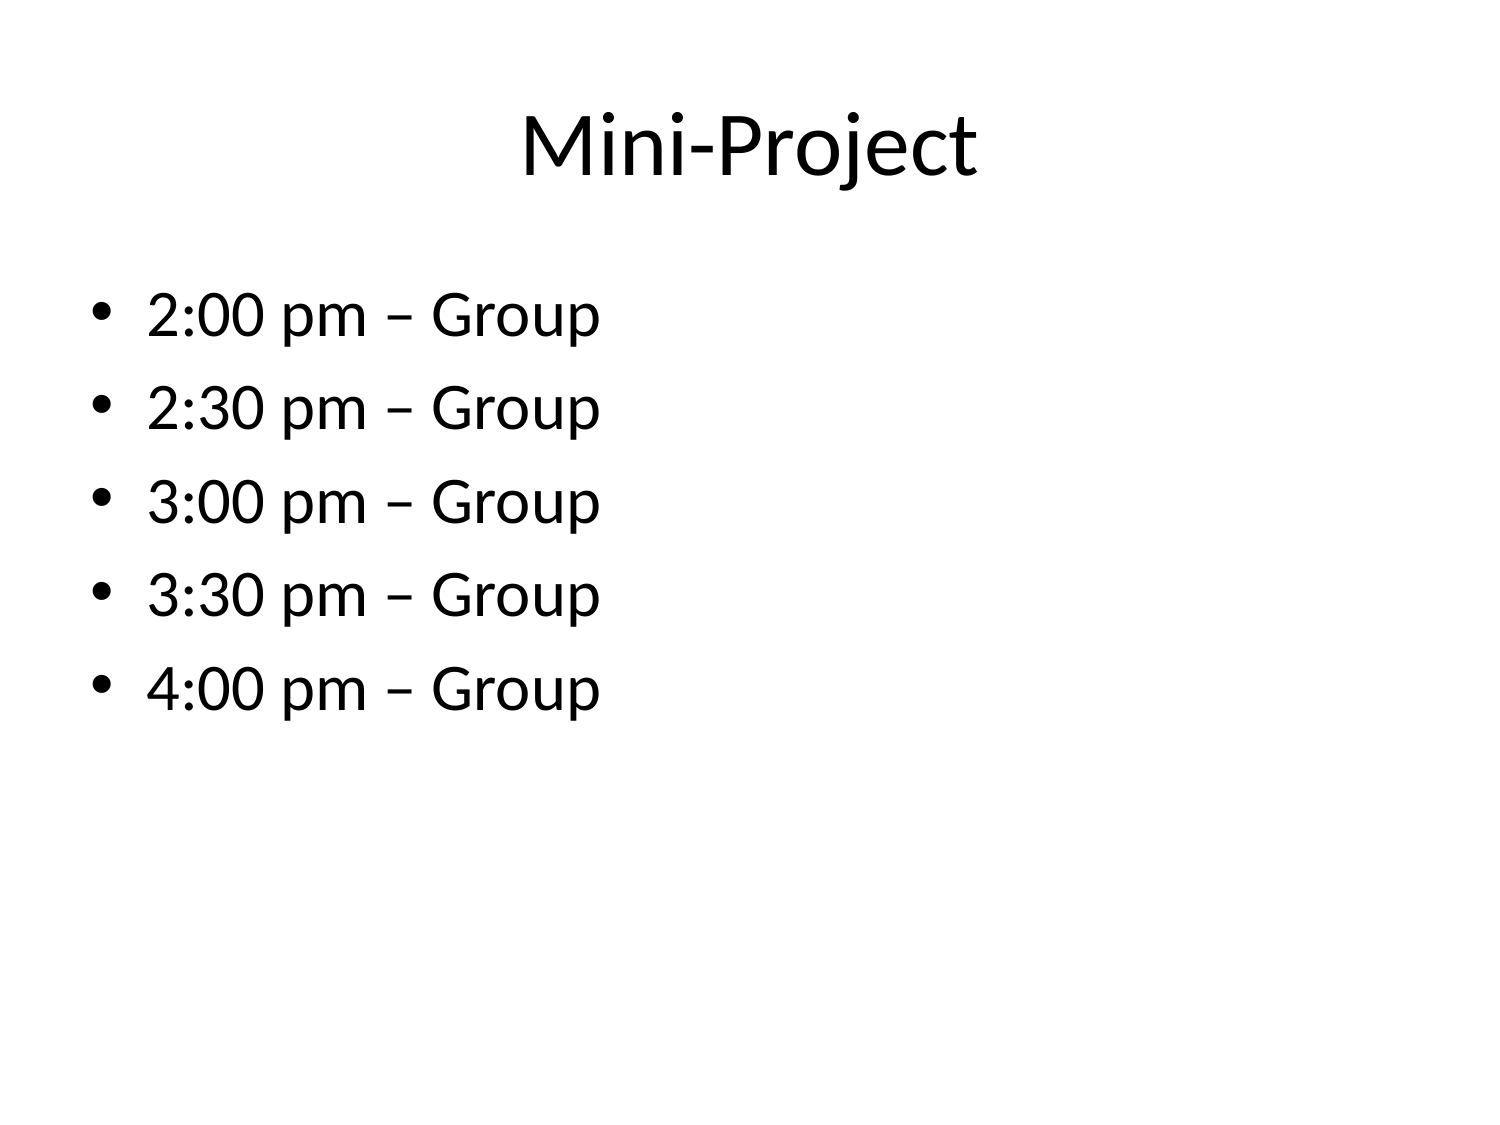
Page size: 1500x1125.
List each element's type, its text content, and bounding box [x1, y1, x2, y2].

title Mini-Project [75, 45, 1425, 233]
list 2:00 pm – Group 2:30 pm – Group 3:00 pm – Group 3:30 pm – Group 4:00 pm – Group [75, 262, 1425, 1005]
